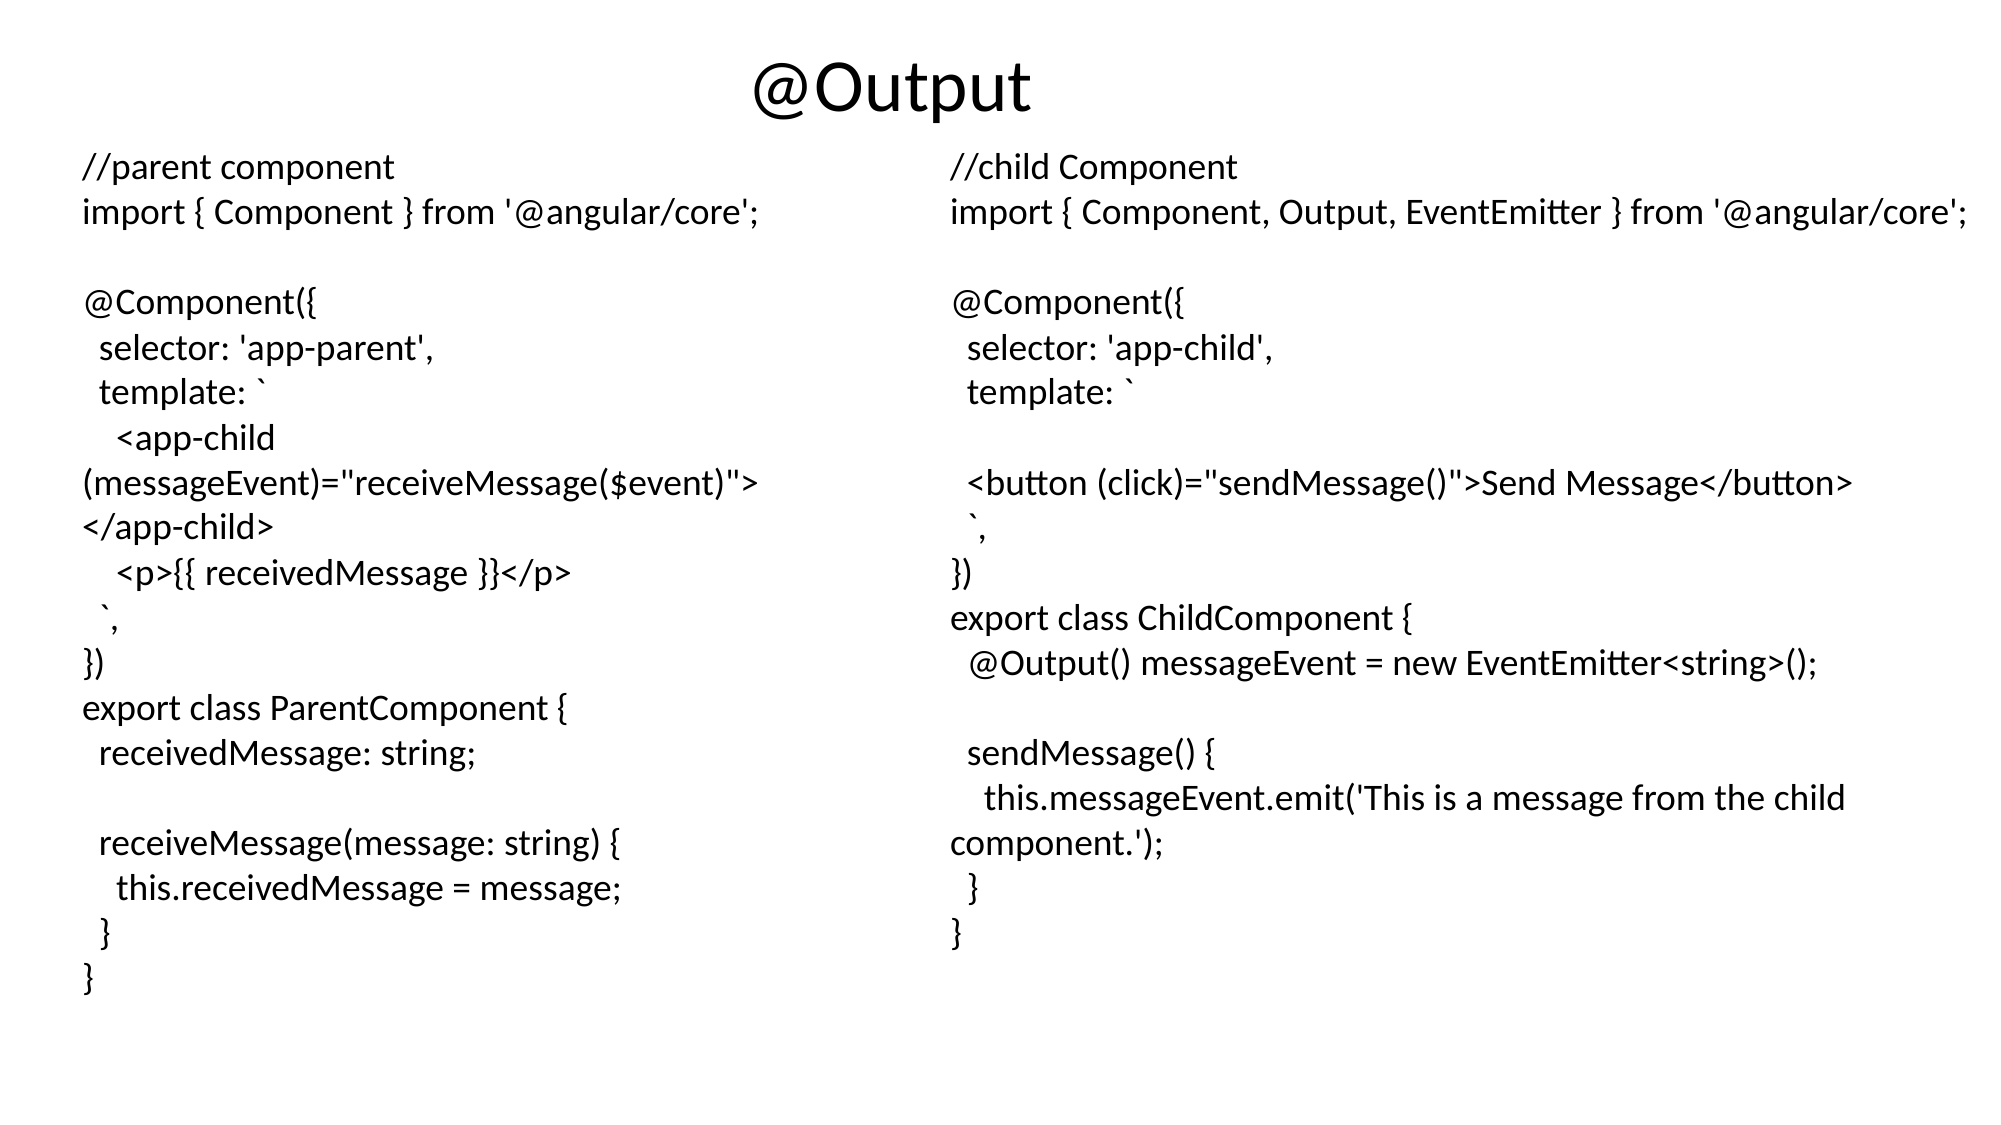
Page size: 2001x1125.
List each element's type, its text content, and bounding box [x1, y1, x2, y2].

text_box //parent component import { Component } from '@angular/core'; @Component({ selector: 'app-parent', template: ` <app-child (messageEvent)="receiveMessage($event)"> </app-child> <p>{{ receivedMessage }}</p> `, }) export class ParentComponent { receivedMessage: string; receiveMessage(message: string) { this.receivedMessage = message; } } [67, 135, 936, 1005]
text_box //child Component import { Component, Output, EventEmitter } from '@angular/core'; @Component({ selector: 'app-child', template: ` <button (click)="sendMessage()">Send Message</button> `, }) export class ChildComponent { @Output() messageEvent = new EventEmitter<string>(); sendMessage() { this.messageEvent.emit('This is a message from the child component.'); } } [935, 135, 2000, 960]
text_box @Output [733, 28, 1101, 134]
